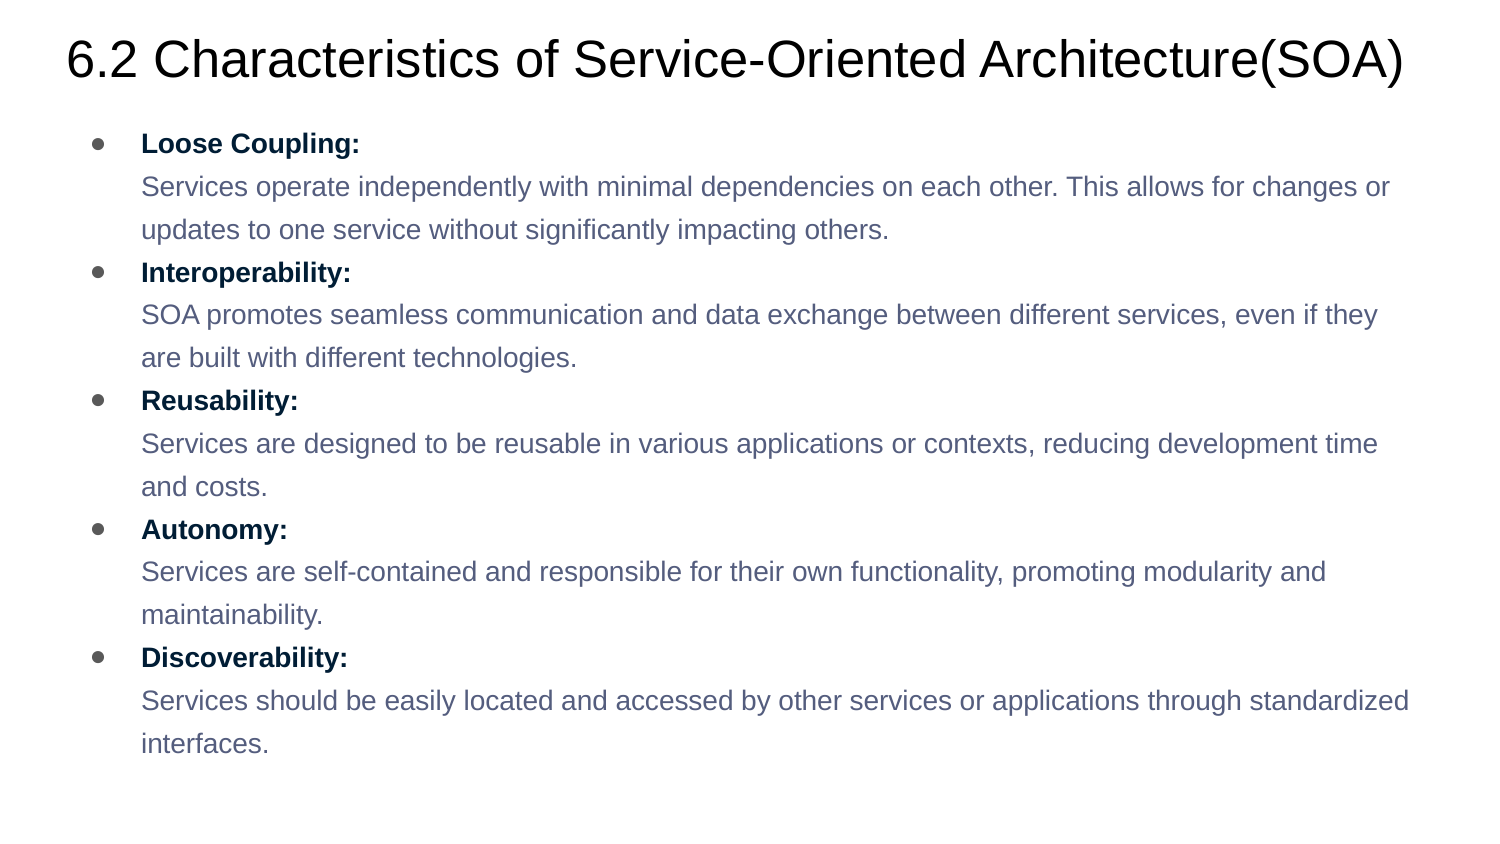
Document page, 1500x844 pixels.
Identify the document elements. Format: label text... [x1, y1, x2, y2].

title 6.2 Characteristics of Service-Oriented Architecture(SOA) [51, 10, 1449, 101]
list Loose Coupling: Services operate independently with minimal dependencies on each other. This allows for changes or updates to one service without significantly impacting others. Interoperability: SOA promotes seamless communication and data exchange between different services, even if they are built with different technologies. Reusability: Services are designed to be reusable in various applications or contexts, reducing development time and costs. Autonomy: Services are self-contained and responsible for their own functionality, promoting modularity and maintainability. Discoverability: Services should be easily located and accessed by other services or applications through standardized interfaces. [51, 101, 1449, 662]
